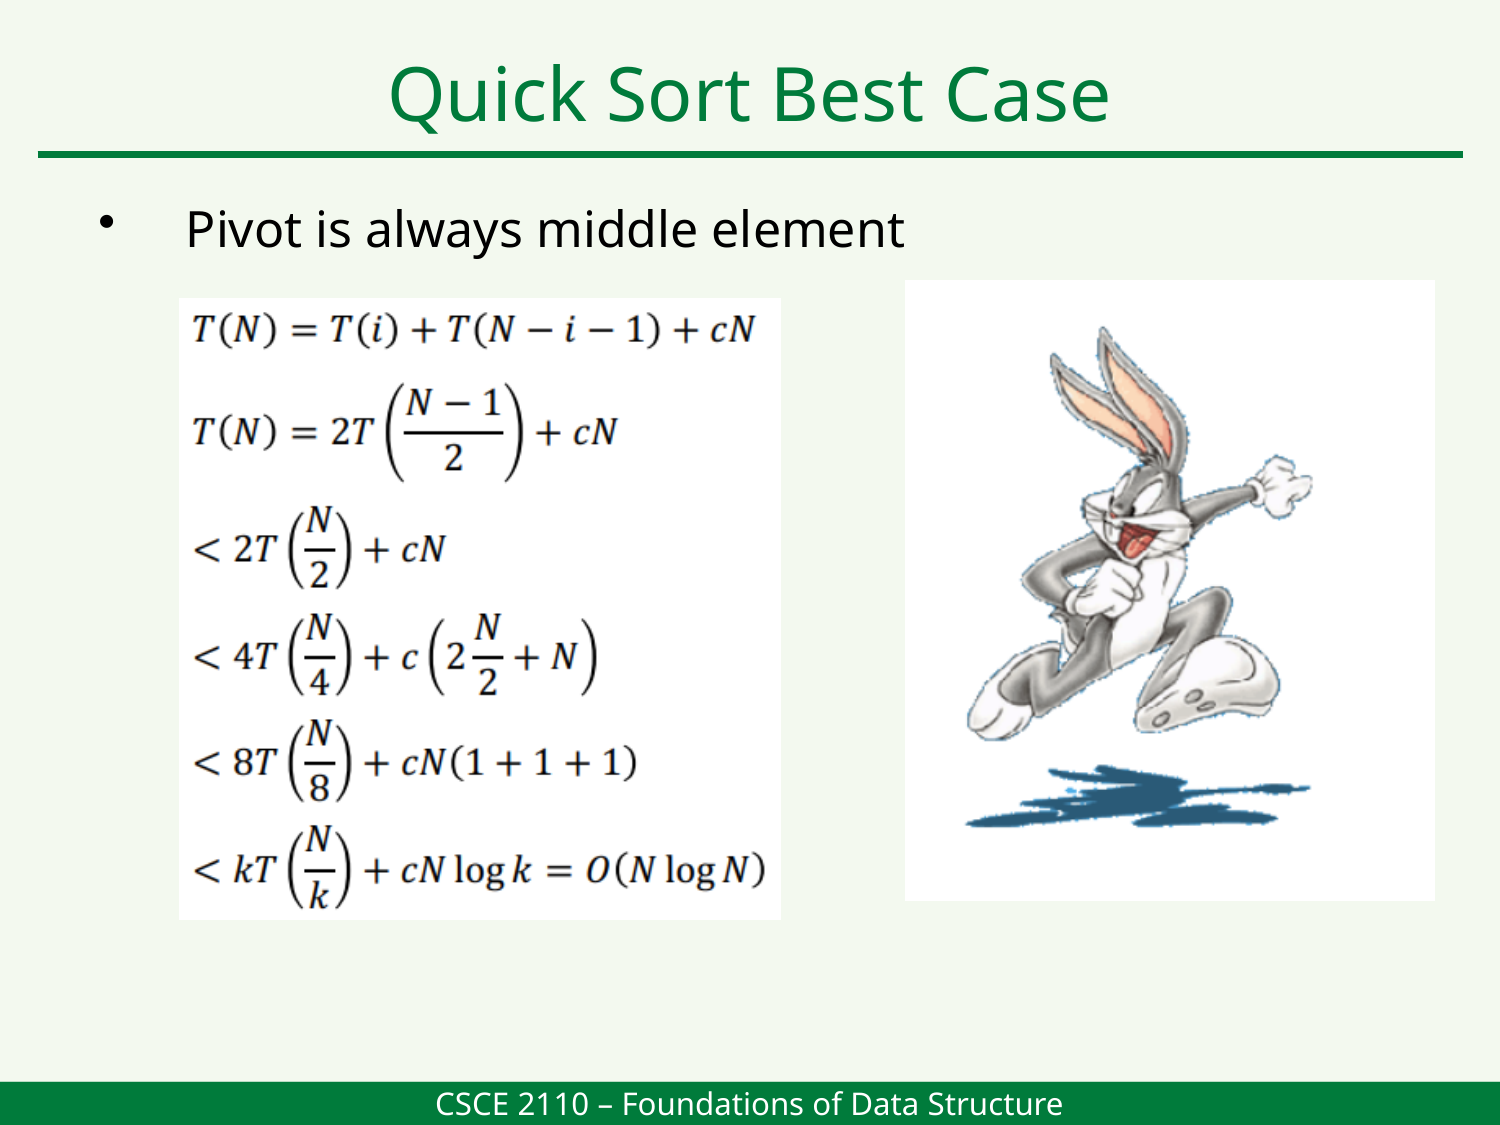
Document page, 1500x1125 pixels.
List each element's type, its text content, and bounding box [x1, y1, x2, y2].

picture [179, 298, 781, 920]
text_box Quick Sort Best Case [36, 27, 1463, 155]
picture [905, 280, 1435, 901]
text_box Pivot is always middle element [83, 177, 1355, 281]
